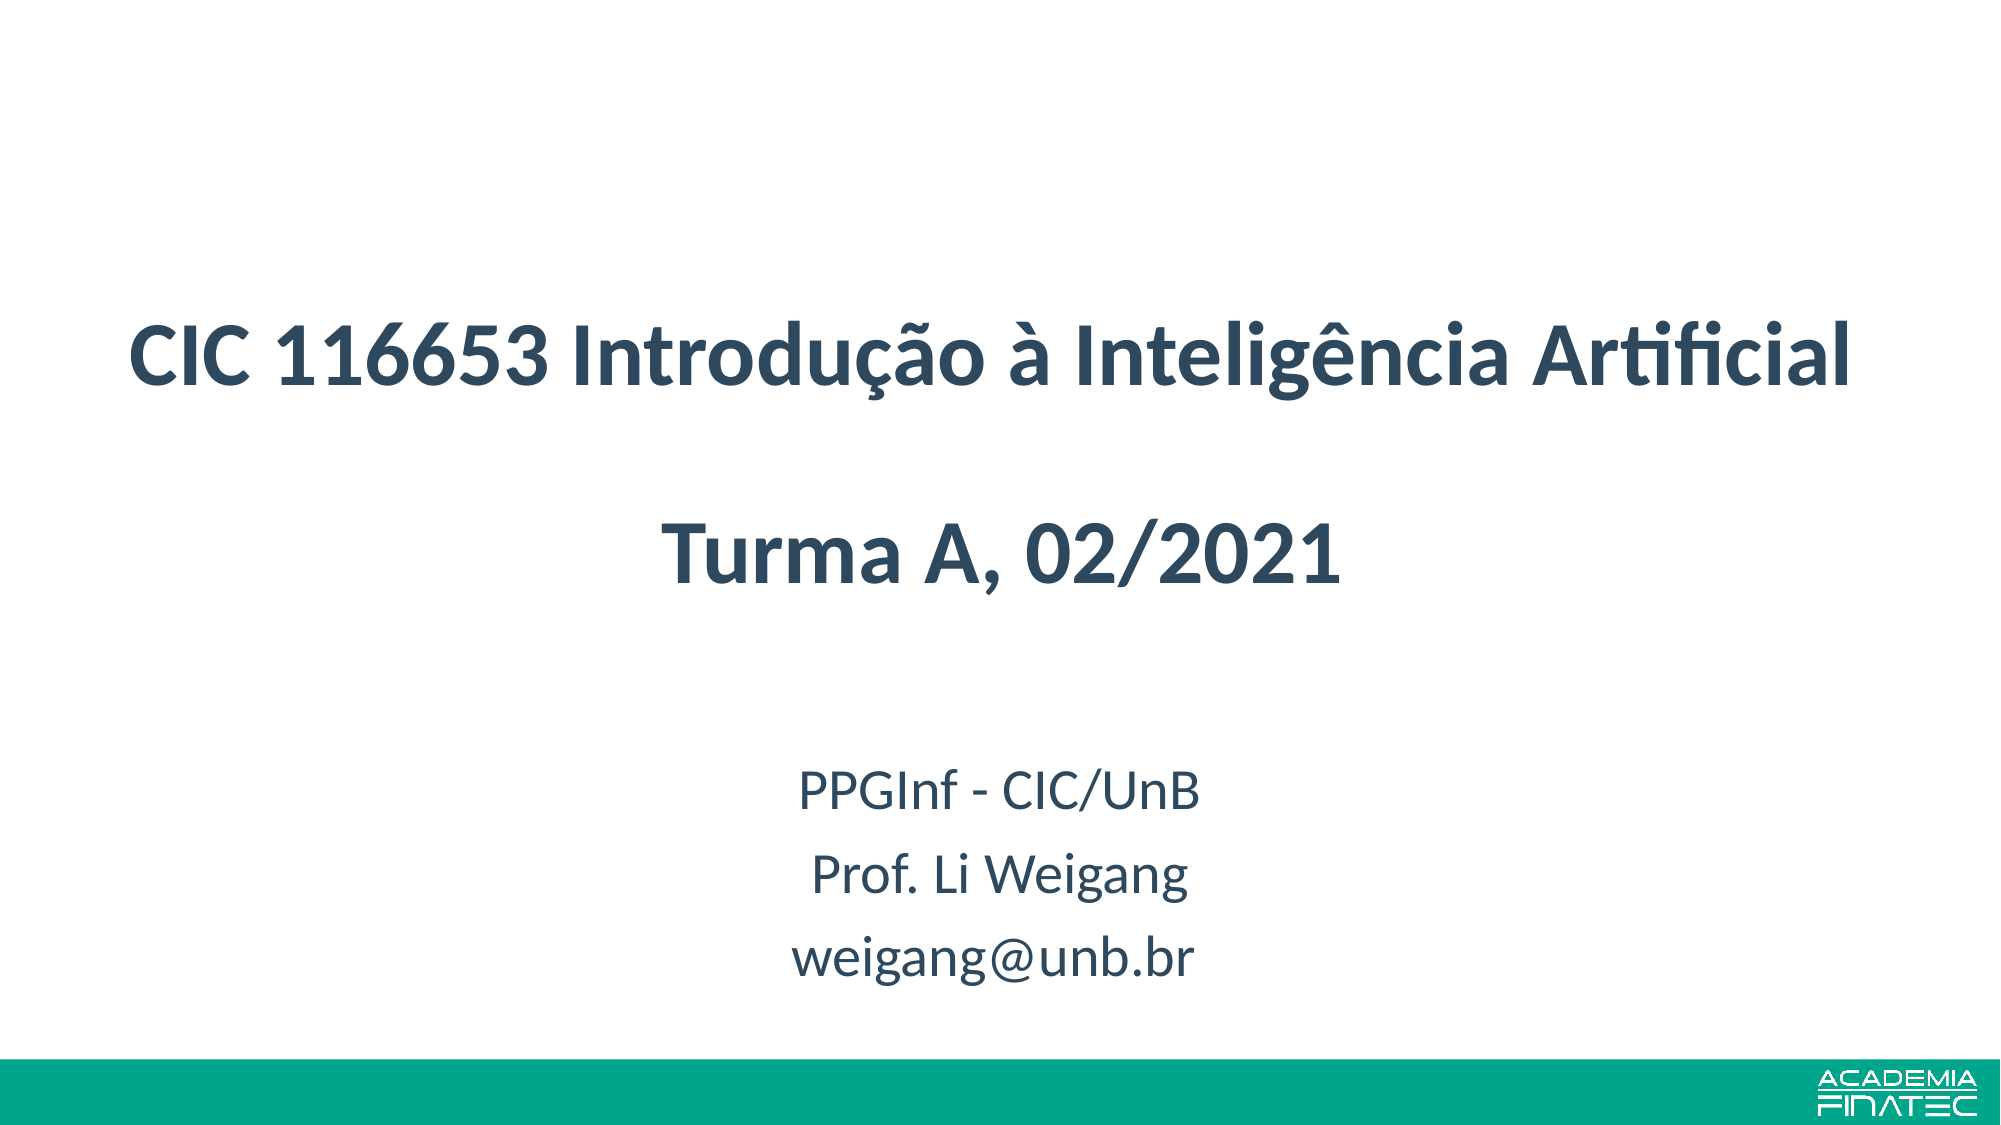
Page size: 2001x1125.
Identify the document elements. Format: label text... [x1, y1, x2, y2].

title CIC 116653 Introdução à Inteligência Artificial Turma A, 02/2021 [51, 172, 1935, 638]
subtitle PPGInf - CIC/UnB Prof. Li Weigang weigang@unb.br [300, 751, 1700, 1039]
picture [1811, 1062, 1984, 1122]
